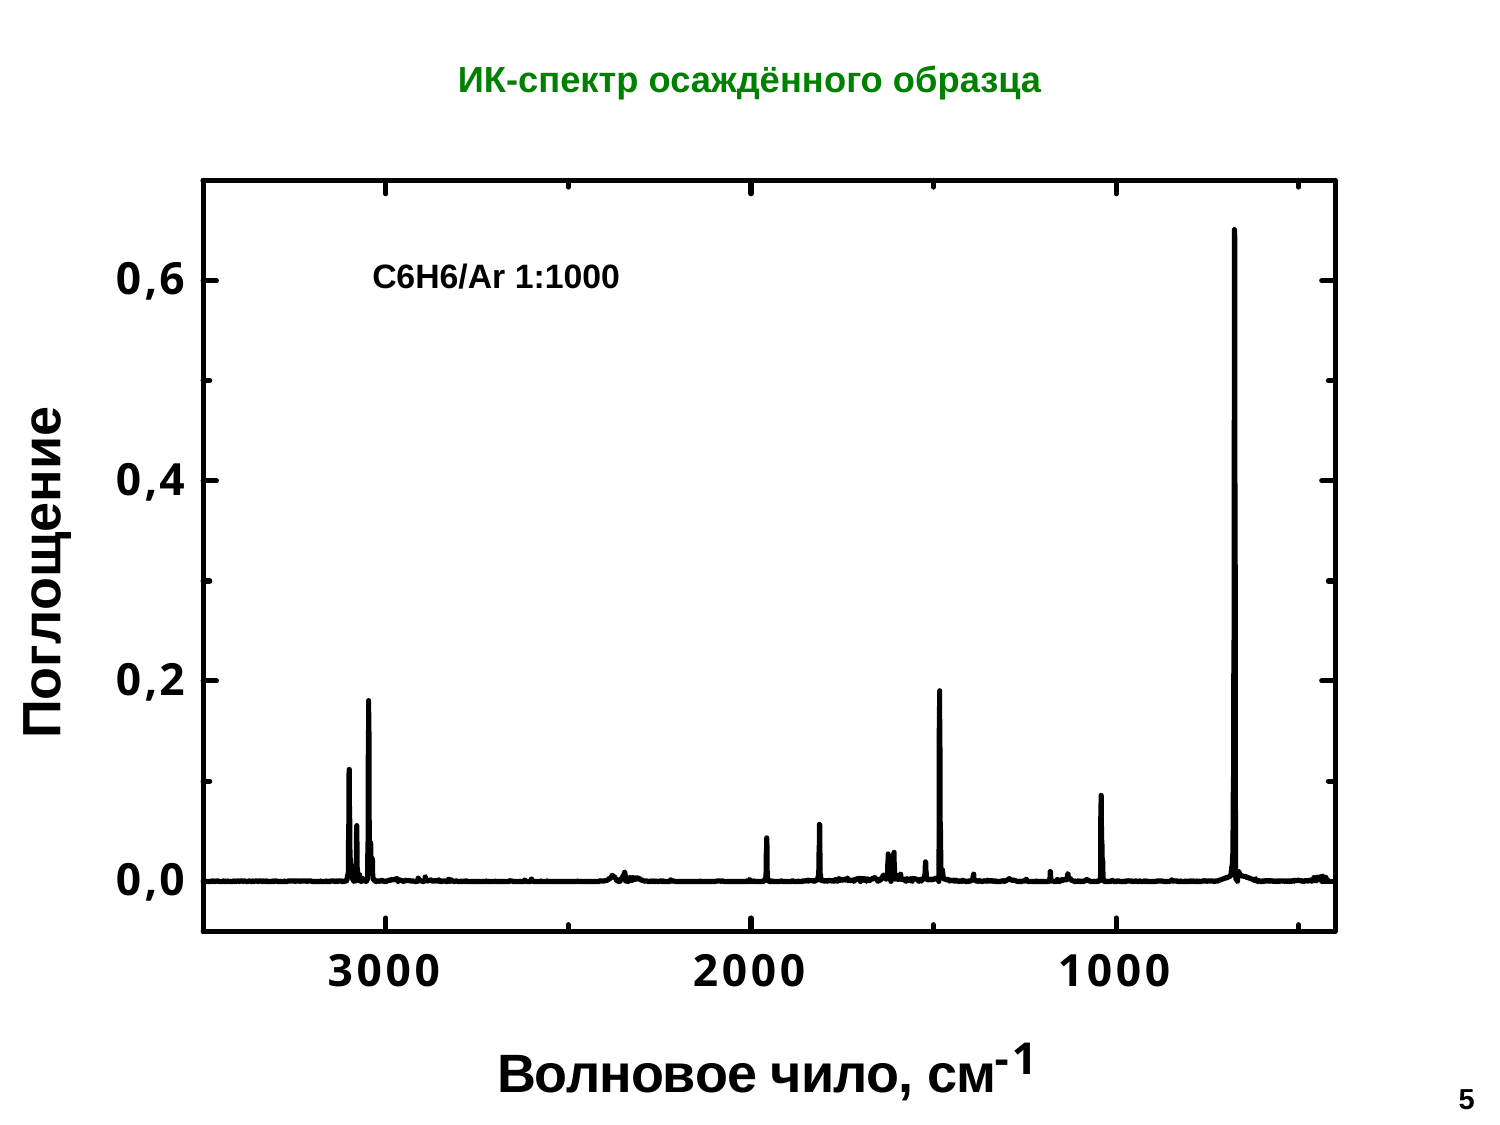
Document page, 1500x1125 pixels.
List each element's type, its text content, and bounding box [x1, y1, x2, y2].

text_box ИК-спектр осаждённого образца [0, 7, 1500, 108]
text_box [0, 148, 1376, 1124]
slide_number 5 [1380, 1039, 1491, 1118]
